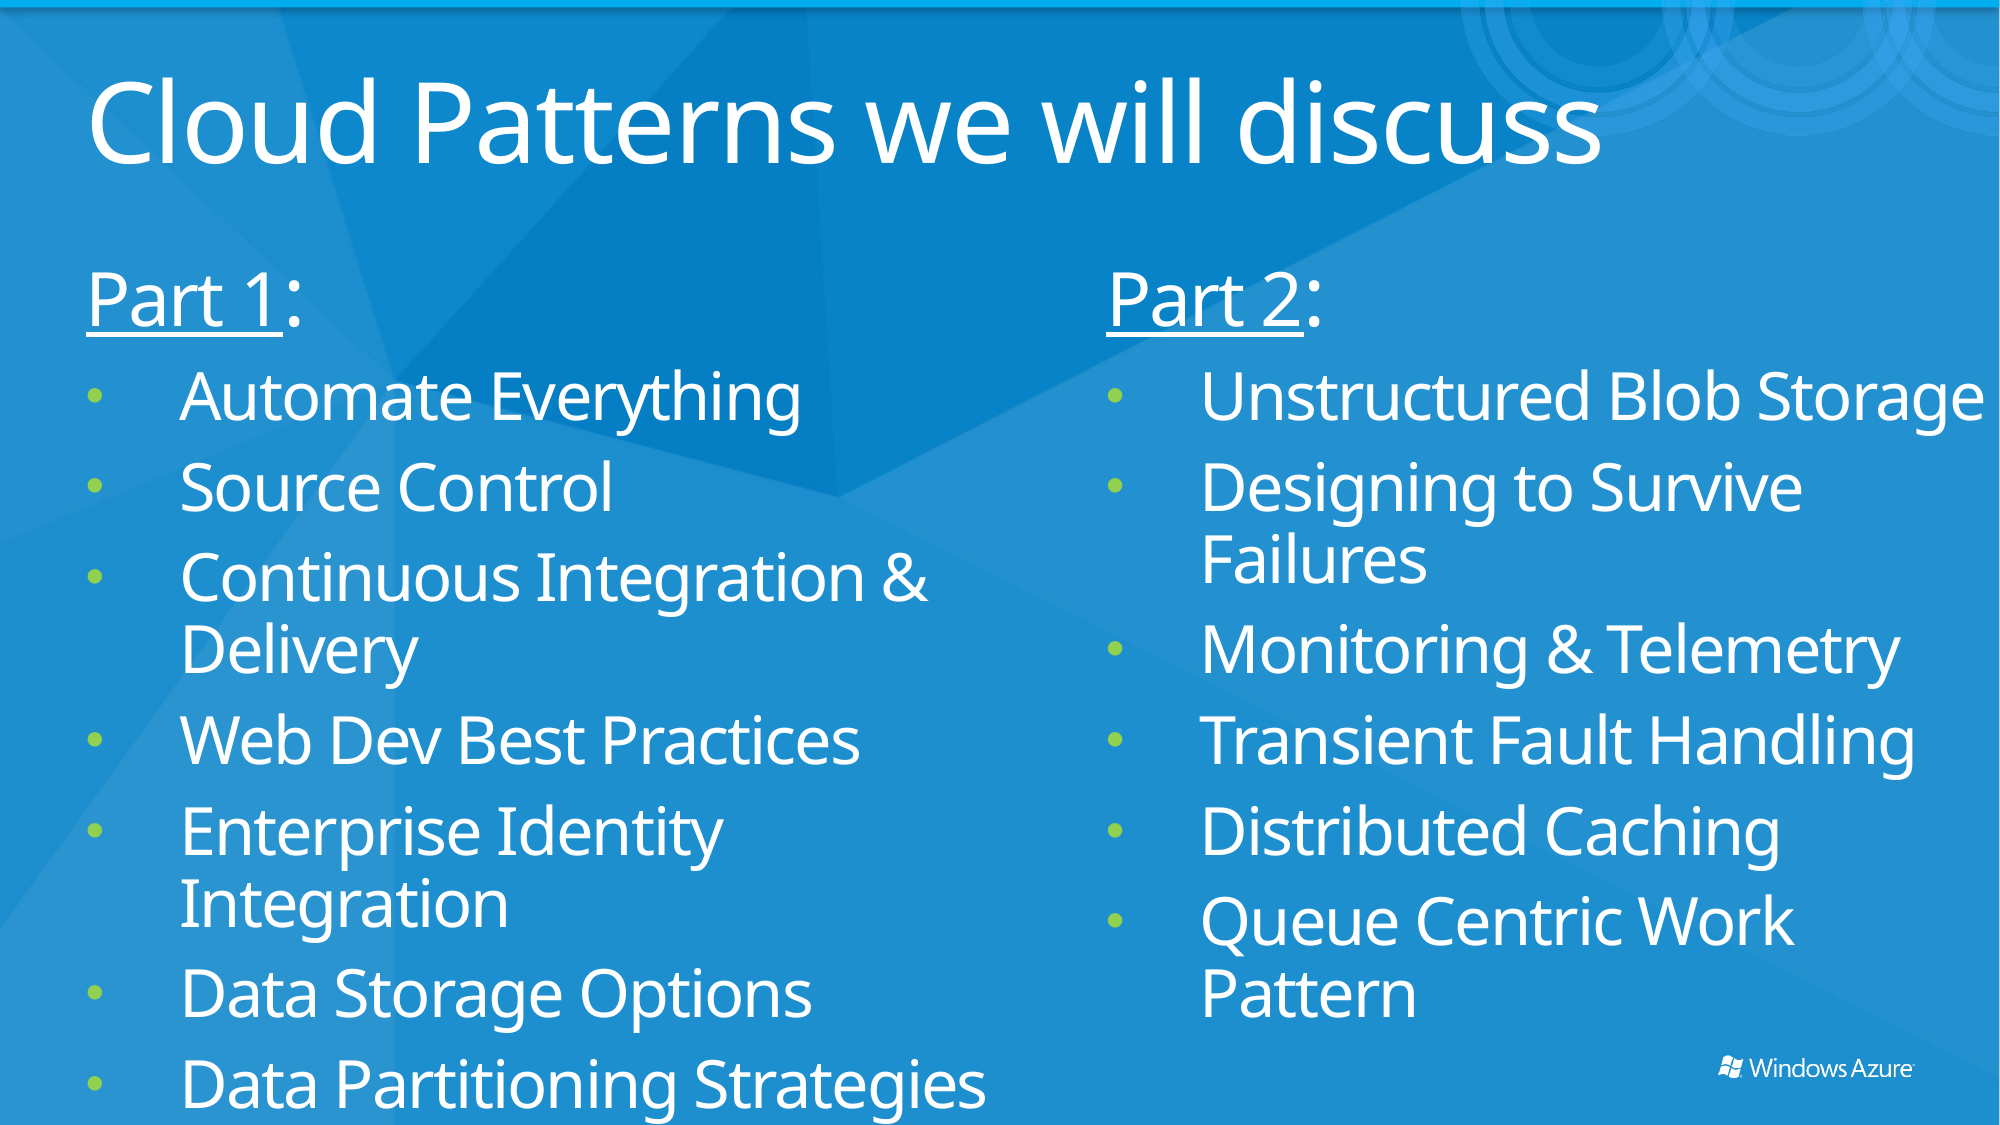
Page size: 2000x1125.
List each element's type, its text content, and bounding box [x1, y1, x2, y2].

picture [0, 0, 2000, 1125]
text_box Part 2: Unstructured Blob Storage Designing to Survive Failures Monitoring & Telemetry Transient Fault Handling Distributed Caching Queue Centric Work Pattern [1105, 254, 2000, 1033]
title Cloud Patterns we will discuss [85, 66, 1914, 189]
list Part 1: Automate Everything Source Control Continuous Integration & Delivery Web Dev Best Practices Enterprise Identity Integration Data Storage Options Data Partitioning Strategies [85, 254, 1063, 1079]
